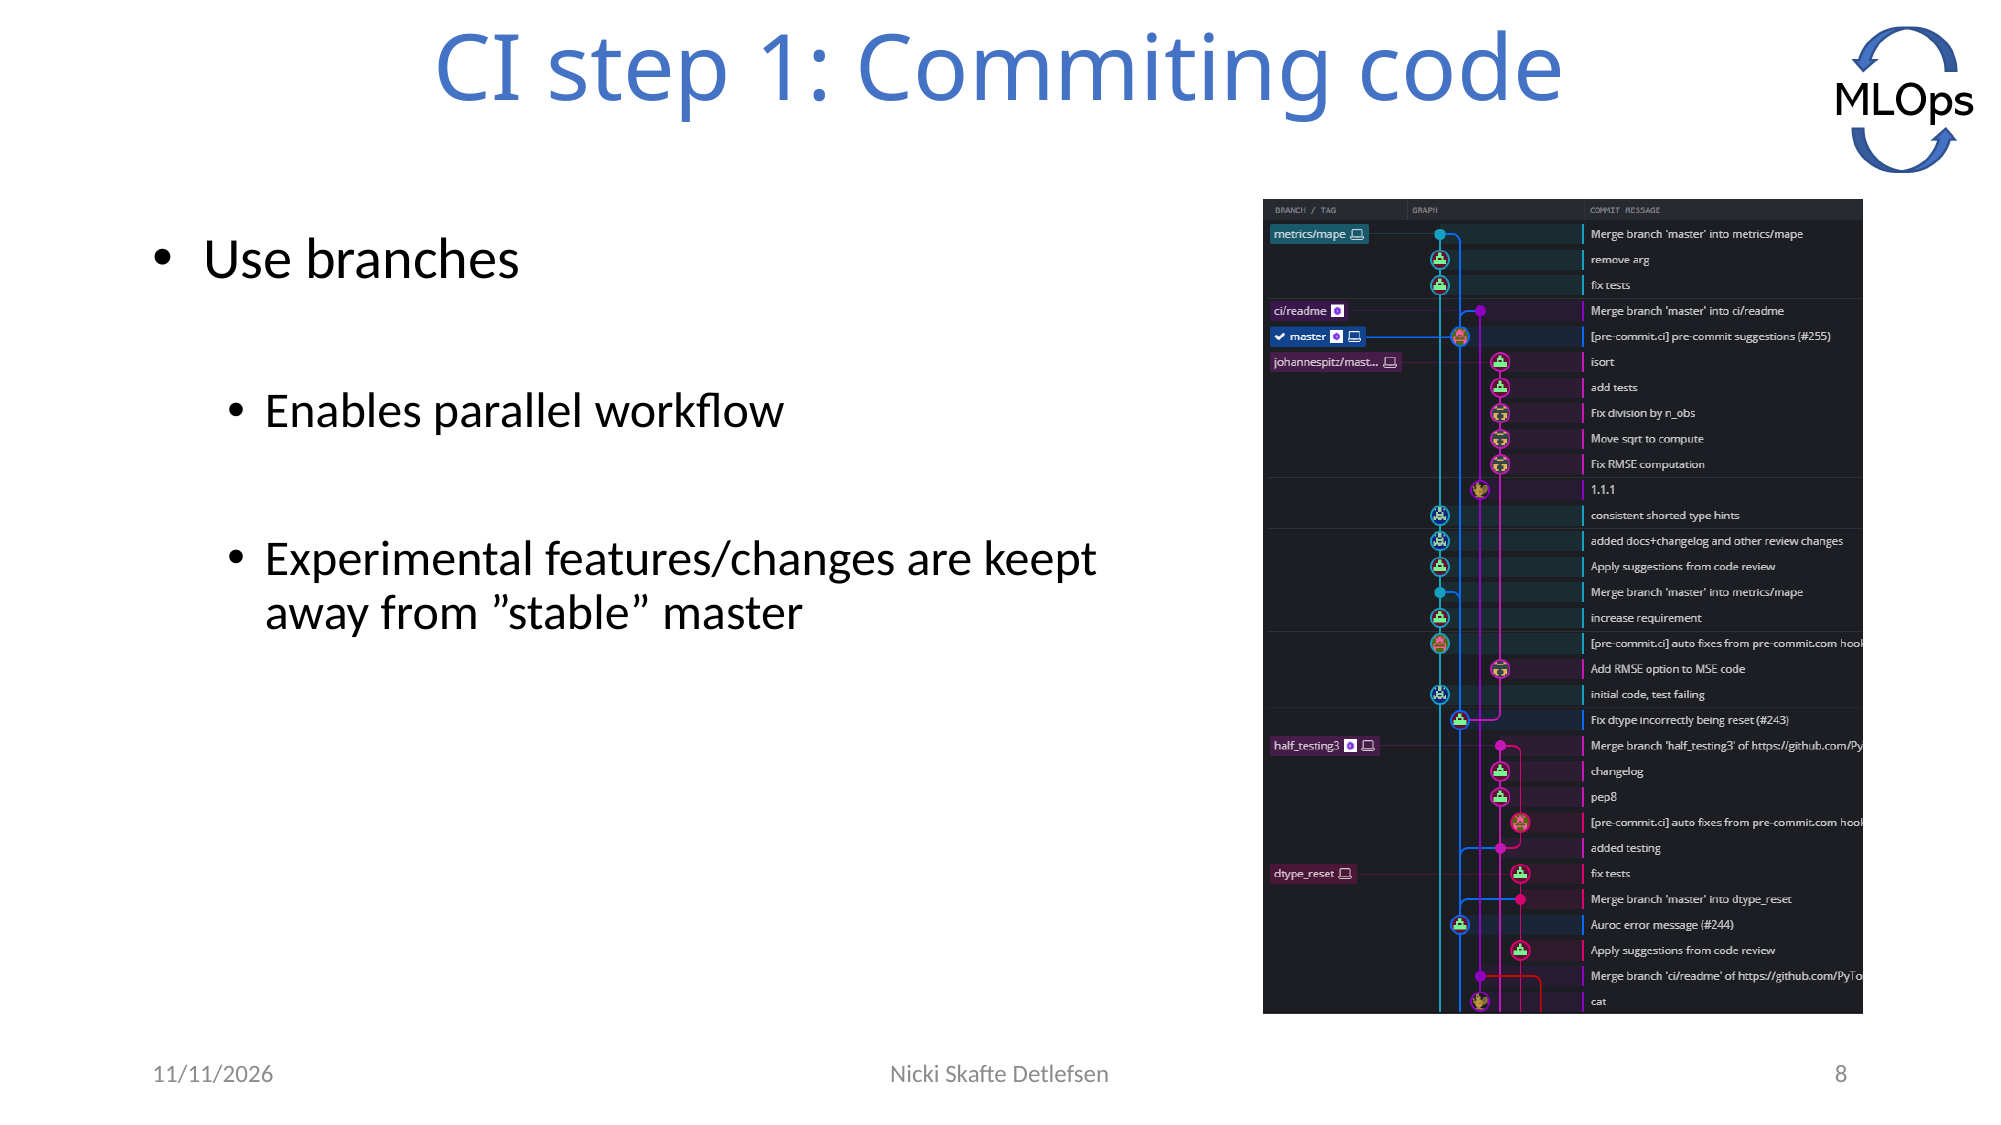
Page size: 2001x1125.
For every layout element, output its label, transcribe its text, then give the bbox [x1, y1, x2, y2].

picture [1863, 22, 1978, 180]
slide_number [137, 1042, 588, 1103]
list Use branches Enables parallel workflow Experimental features/changes are keept away from ”stable” master [137, 220, 1202, 1014]
footer Nicki Skafte Detlefsen [662, 1042, 1338, 1103]
slide_number 8 [1412, 1042, 1863, 1103]
picture [1263, 199, 1863, 1014]
title CI step 1: Commiting code [137, 0, 1863, 180]
